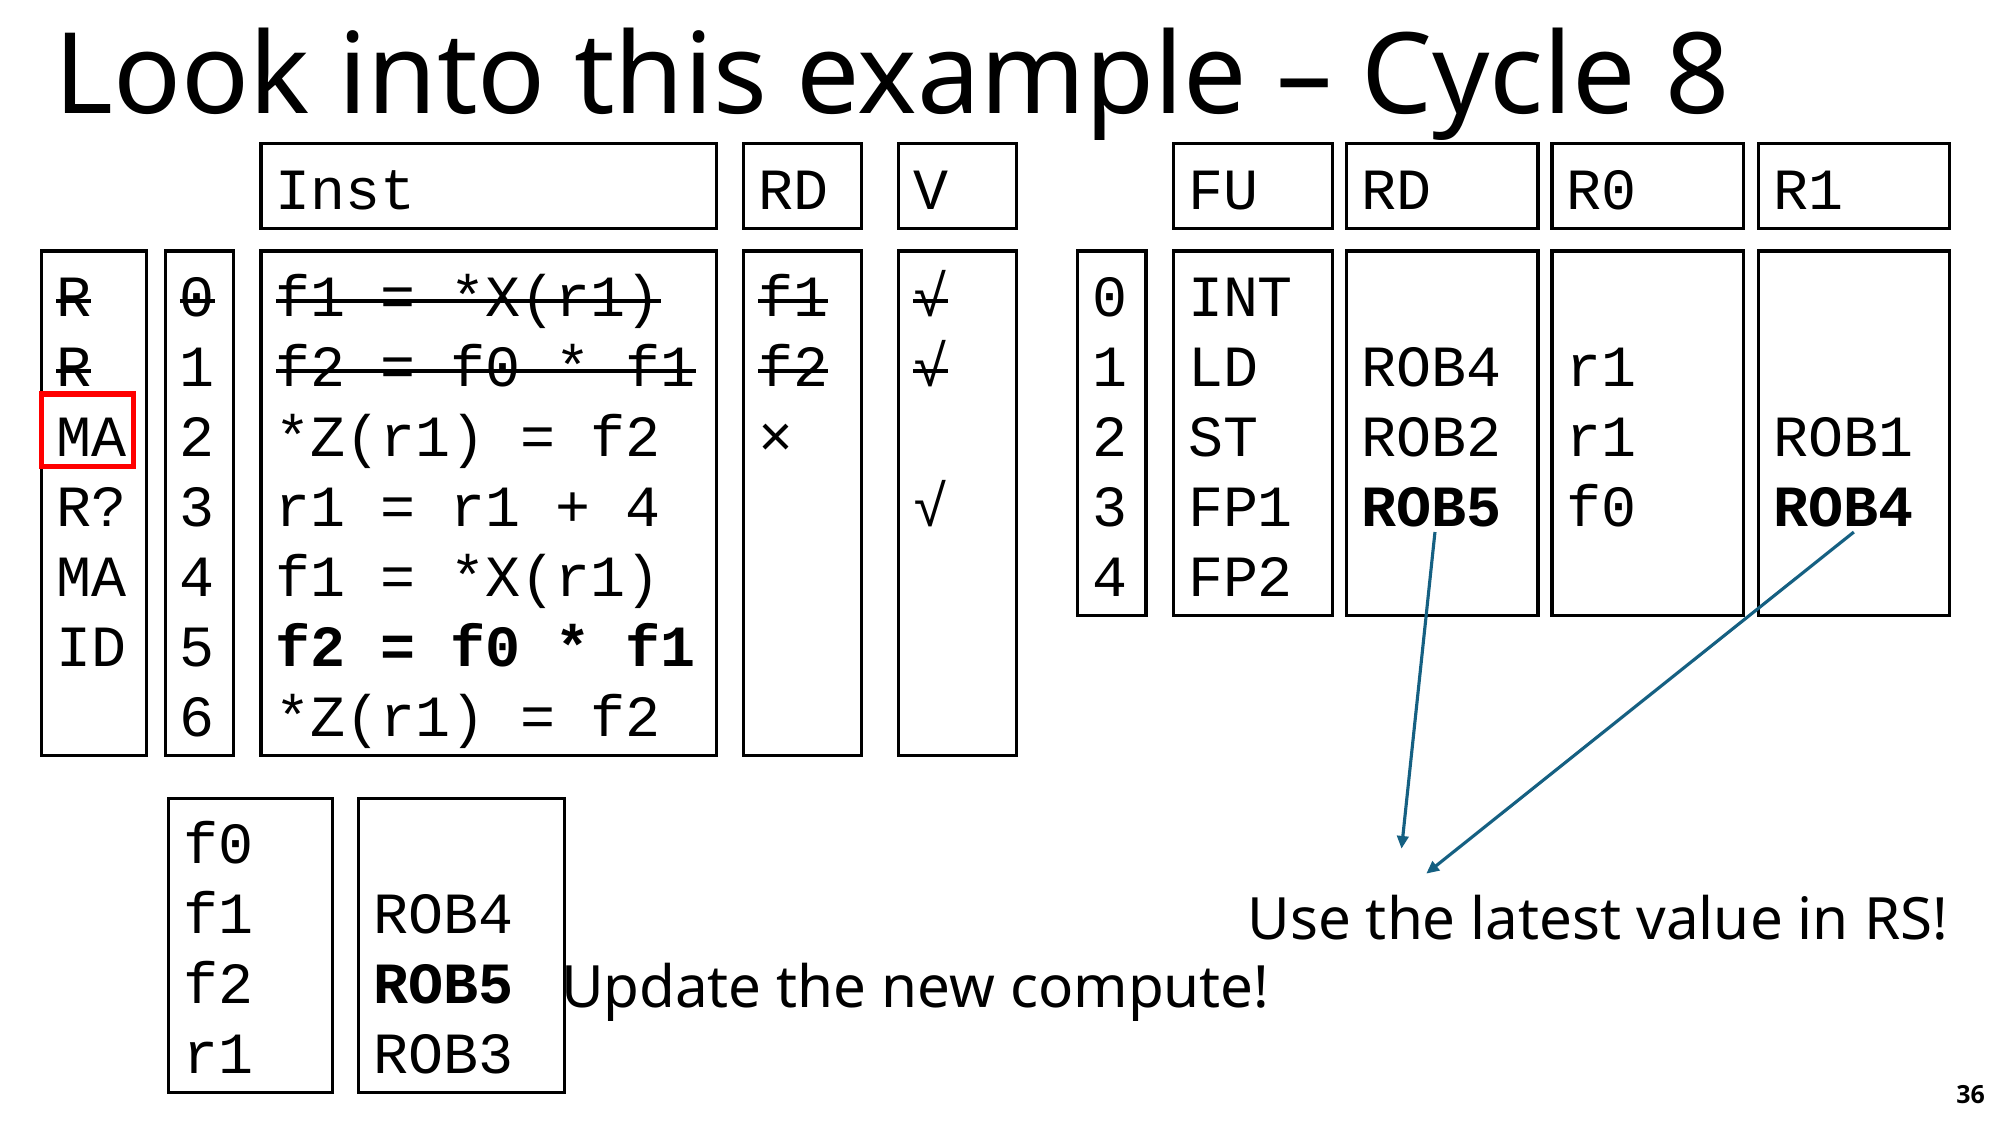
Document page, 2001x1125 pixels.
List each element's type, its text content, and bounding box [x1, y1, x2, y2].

text_box ROB4 ROB5 ROB3 [357, 797, 566, 1094]
text_box Inst [259, 142, 718, 230]
text_box f1 f2 × [742, 249, 863, 757]
title Look into this example – Cycle 8 [39, 0, 1765, 164]
text_box RD [742, 142, 863, 230]
text_box r1 r1 f0 [1550, 249, 1745, 531]
text_box R0 [1550, 142, 1745, 230]
text_box Update the new compute! [546, 941, 1285, 1027]
text_box Use the latest value in RS! [1232, 873, 1964, 959]
text_box [40, 392, 135, 468]
text_box R R MA R? MA ID [40, 249, 148, 757]
text_box RD [1345, 142, 1540, 230]
slide_number 36 [1550, 1065, 2000, 1125]
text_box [1425, 531, 1855, 874]
text_box f1 = *X(r1) f2 = f0 * f1 *Z(r1) = f2 r1 = r1 + 4 f1 = *X(r1) f2 = f0 * f1 *Z(r1) = f2 [259, 249, 718, 757]
text_box ROB4 ROB2 ROB5 [1345, 249, 1540, 617]
text_box 0 1 2 3 4 5 6 [164, 249, 235, 757]
text_box f0 f1 f2 r1 [167, 797, 334, 1094]
text_box 0 1 2 3 4 [1076, 249, 1148, 617]
text_box √ √ √ [897, 249, 1018, 757]
text_box V [897, 142, 1018, 230]
text_box INT LD ST FP1 FP2 [1172, 249, 1334, 617]
text_box FU [1172, 142, 1334, 230]
text_box R1 [1757, 142, 1951, 230]
text_box ROB1 ROB4 [1757, 249, 1951, 617]
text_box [1401, 531, 1425, 849]
